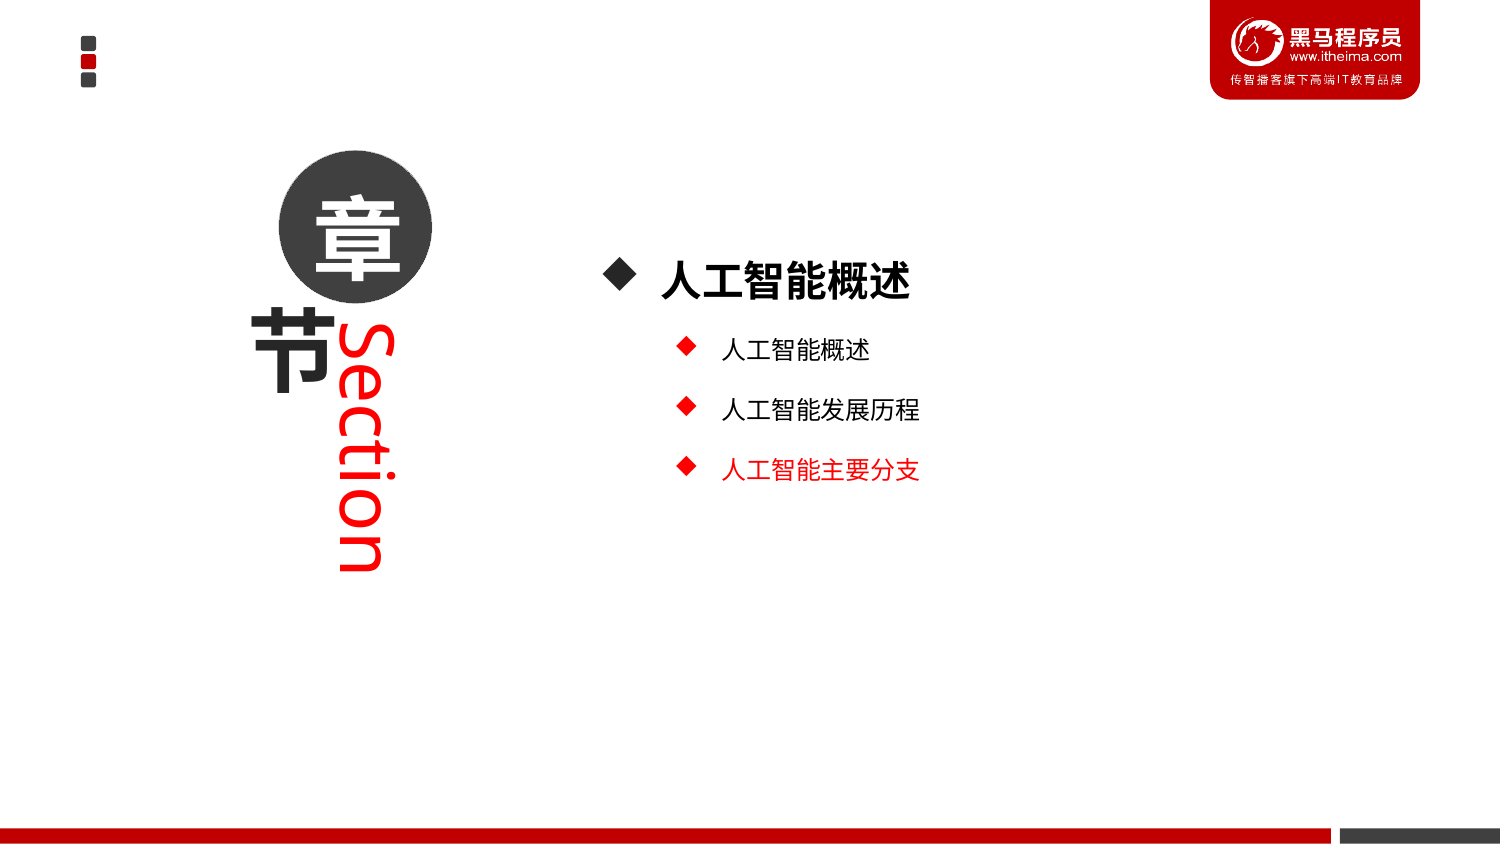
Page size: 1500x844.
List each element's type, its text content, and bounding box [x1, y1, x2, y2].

text_box 节 [218, 288, 339, 410]
text_box Section [321, 314, 427, 749]
text_box 章 [278, 150, 433, 304]
text_box 人工智能概述 人工智能概述 人工智能发展历程 人工智能主要分支 [584, 197, 1305, 492]
picture [1212, 8, 1421, 94]
